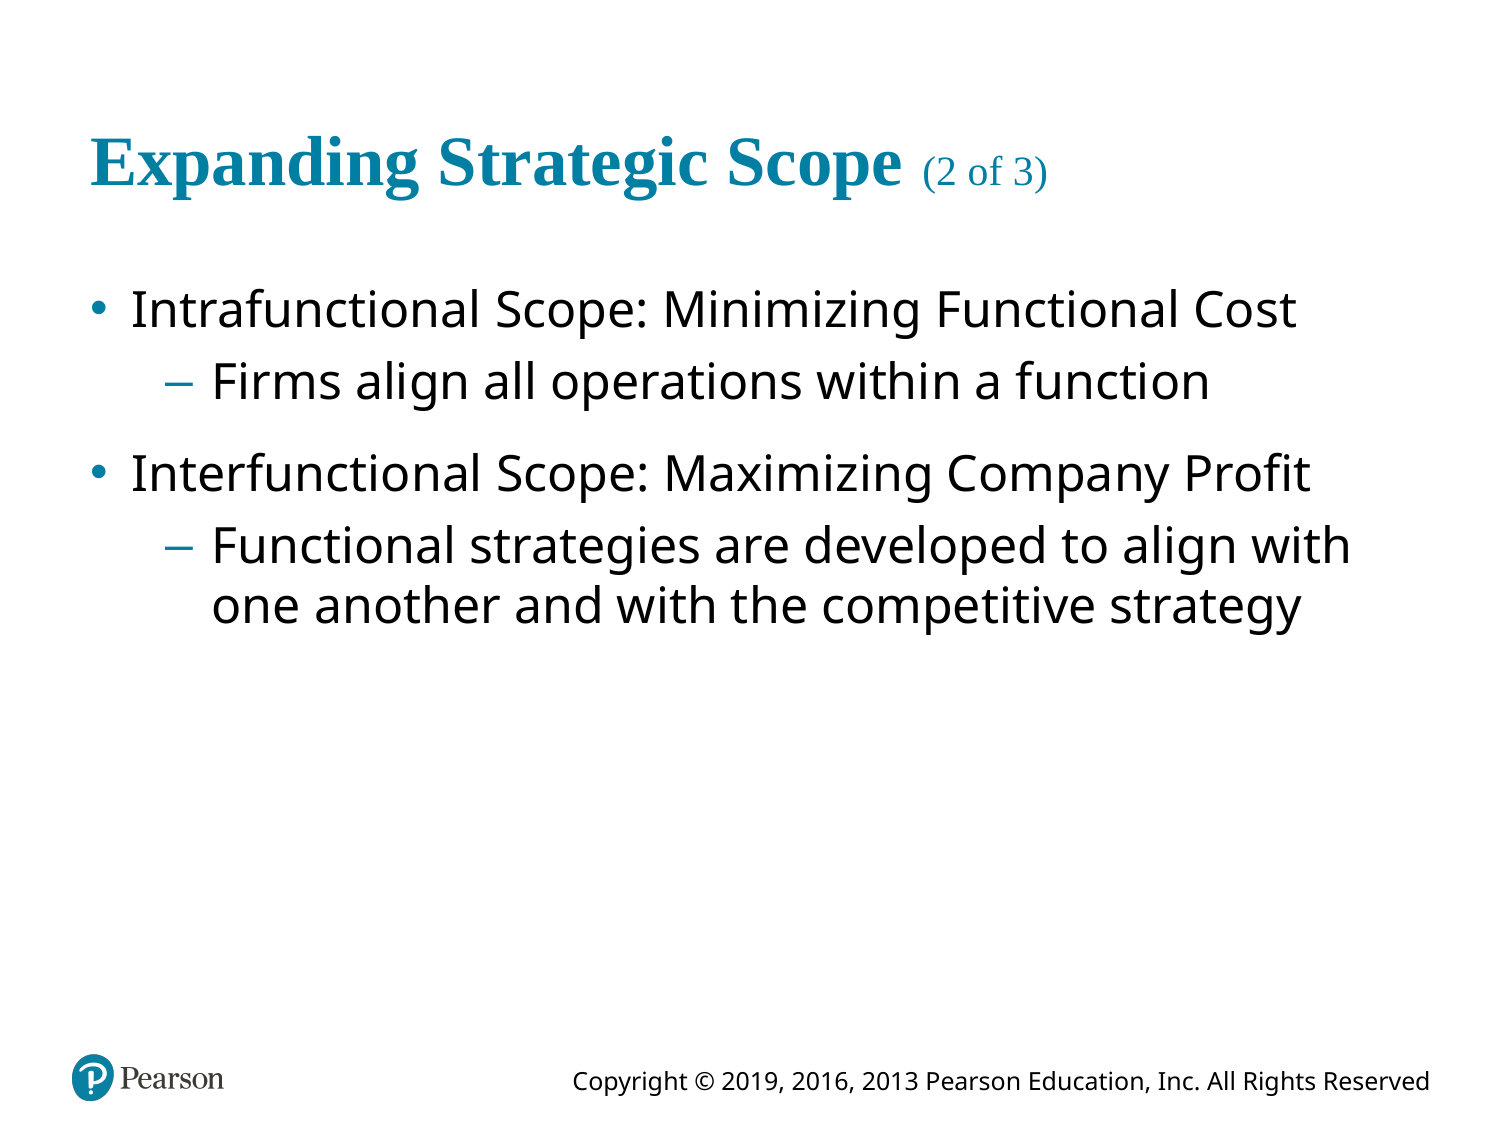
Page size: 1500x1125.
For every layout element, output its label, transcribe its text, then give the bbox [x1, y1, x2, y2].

title Expanding Strategic Scope (2 of 3) [75, 0, 1425, 216]
list Intrafunctional Scope: Minimizing Functional Cost Firms align all operations within a function Interfunctional Scope: Maximizing Company Profit Functional strategies are developed to align with one another and with the competitive strategy [75, 262, 1425, 931]
picture [72, 1087, 83, 1101]
picture [80, 1063, 106, 1088]
picture [72, 1054, 88, 1070]
picture [98, 1054, 224, 1101]
